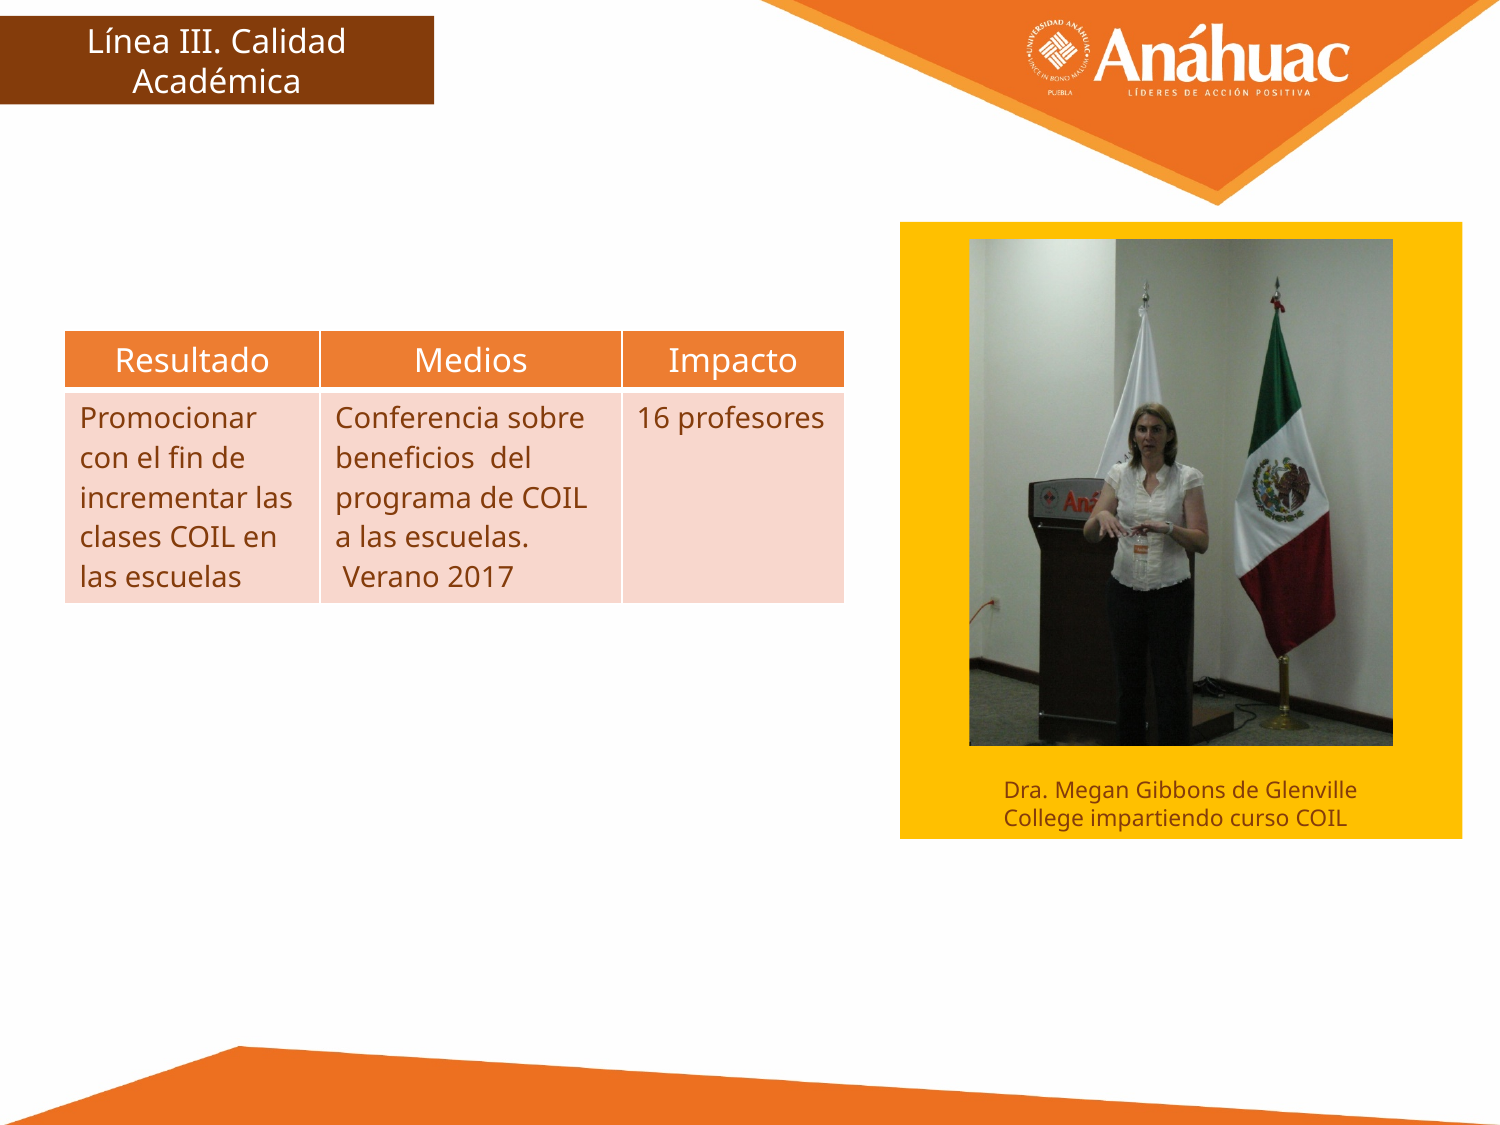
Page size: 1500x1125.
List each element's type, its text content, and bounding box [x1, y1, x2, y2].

table_cell 16 profesores [623, 393, 844, 603]
picture [0, 0, 1500, 1125]
table_cell Promocionar con el fin de incrementar las clases COIL en las escuelas [65, 393, 319, 603]
table_header Impacto [623, 331, 844, 387]
text_box [899, 221, 1463, 840]
text_box Línea III. Calidad Académica [0, 15, 435, 106]
table_header Medios [321, 331, 621, 387]
table_cell Conferencia sobre beneficios del programa de COIL a las escuelas. Verano 2017 [321, 393, 621, 603]
table_header Resultado [65, 331, 319, 387]
text_box Dra. Megan Gibbons de Glenville College impartiendo curso COIL [988, 768, 1429, 838]
